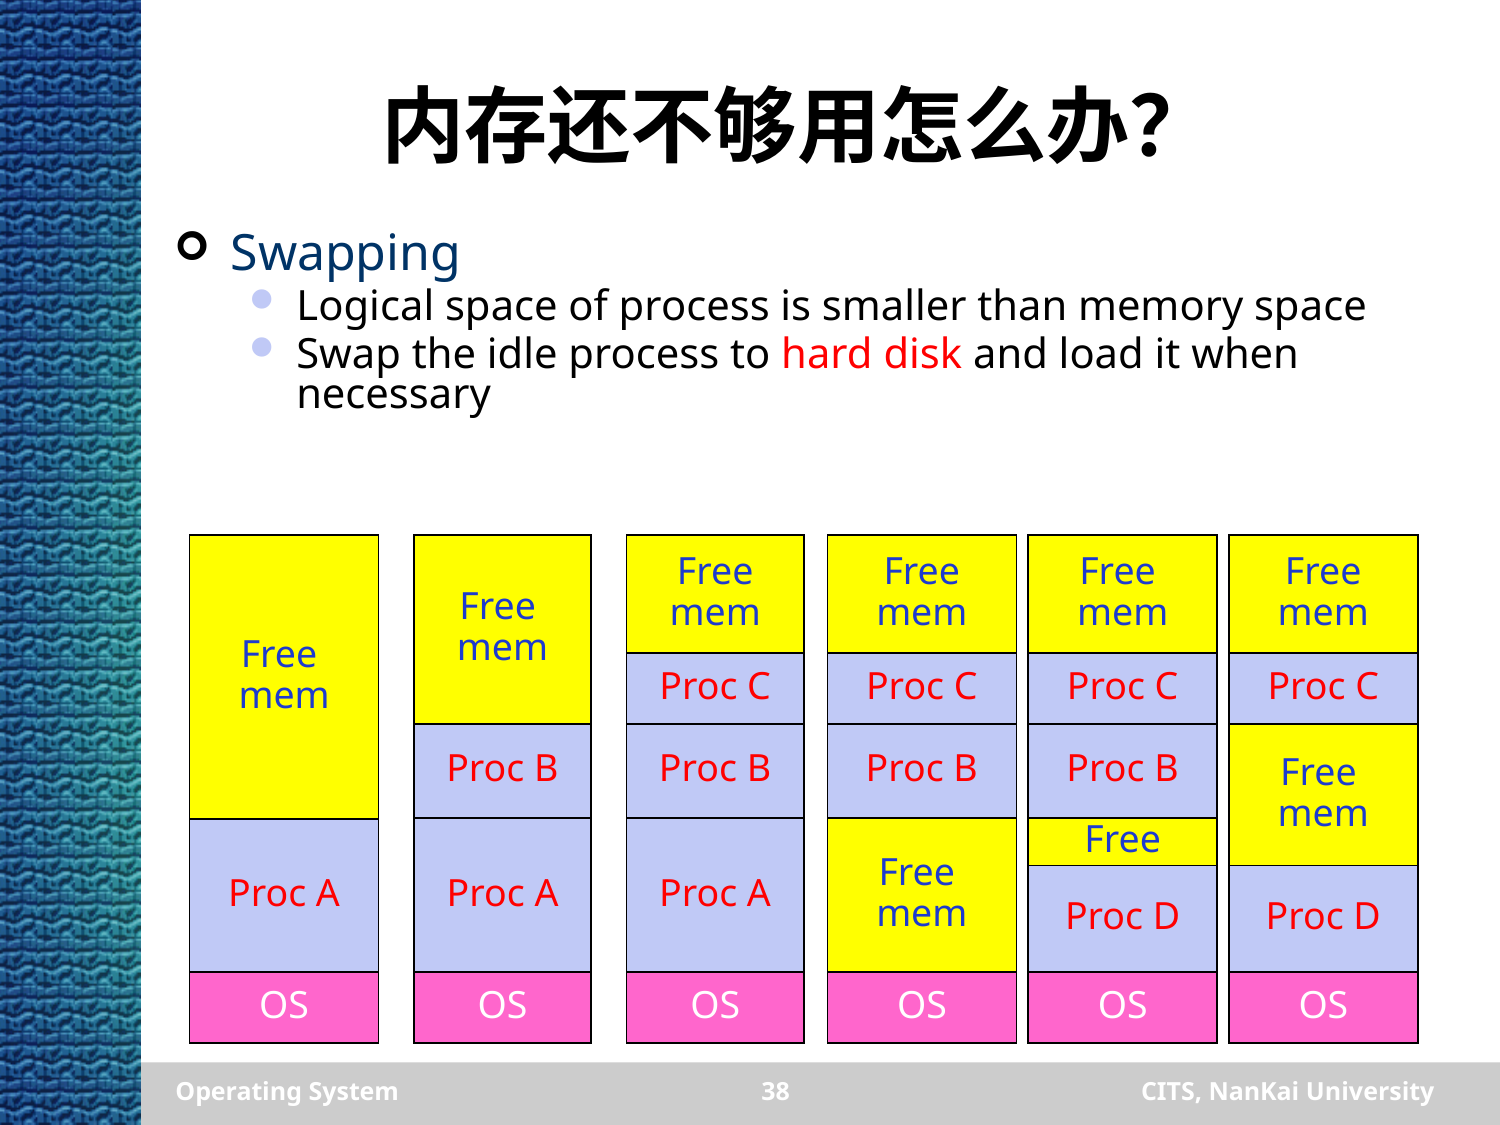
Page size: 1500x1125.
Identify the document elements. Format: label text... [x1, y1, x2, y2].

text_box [1027, 534, 1218, 1044]
title 内存还不够用怎么办？ [159, 50, 1436, 197]
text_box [189, 534, 379, 1044]
list Swapping Logical space of process is smaller than memory space Swap the idle process to hard disk and load it when necessary [159, 224, 1483, 434]
footer CITS, NanKai University [974, 1067, 1451, 1118]
slide_number Operating System [160, 1067, 574, 1118]
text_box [626, 534, 805, 1044]
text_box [1228, 534, 1419, 1044]
slide_number 38 [600, 1067, 951, 1118]
picture [0, 0, 141, 1125]
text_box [827, 534, 1017, 1044]
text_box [413, 534, 592, 1044]
